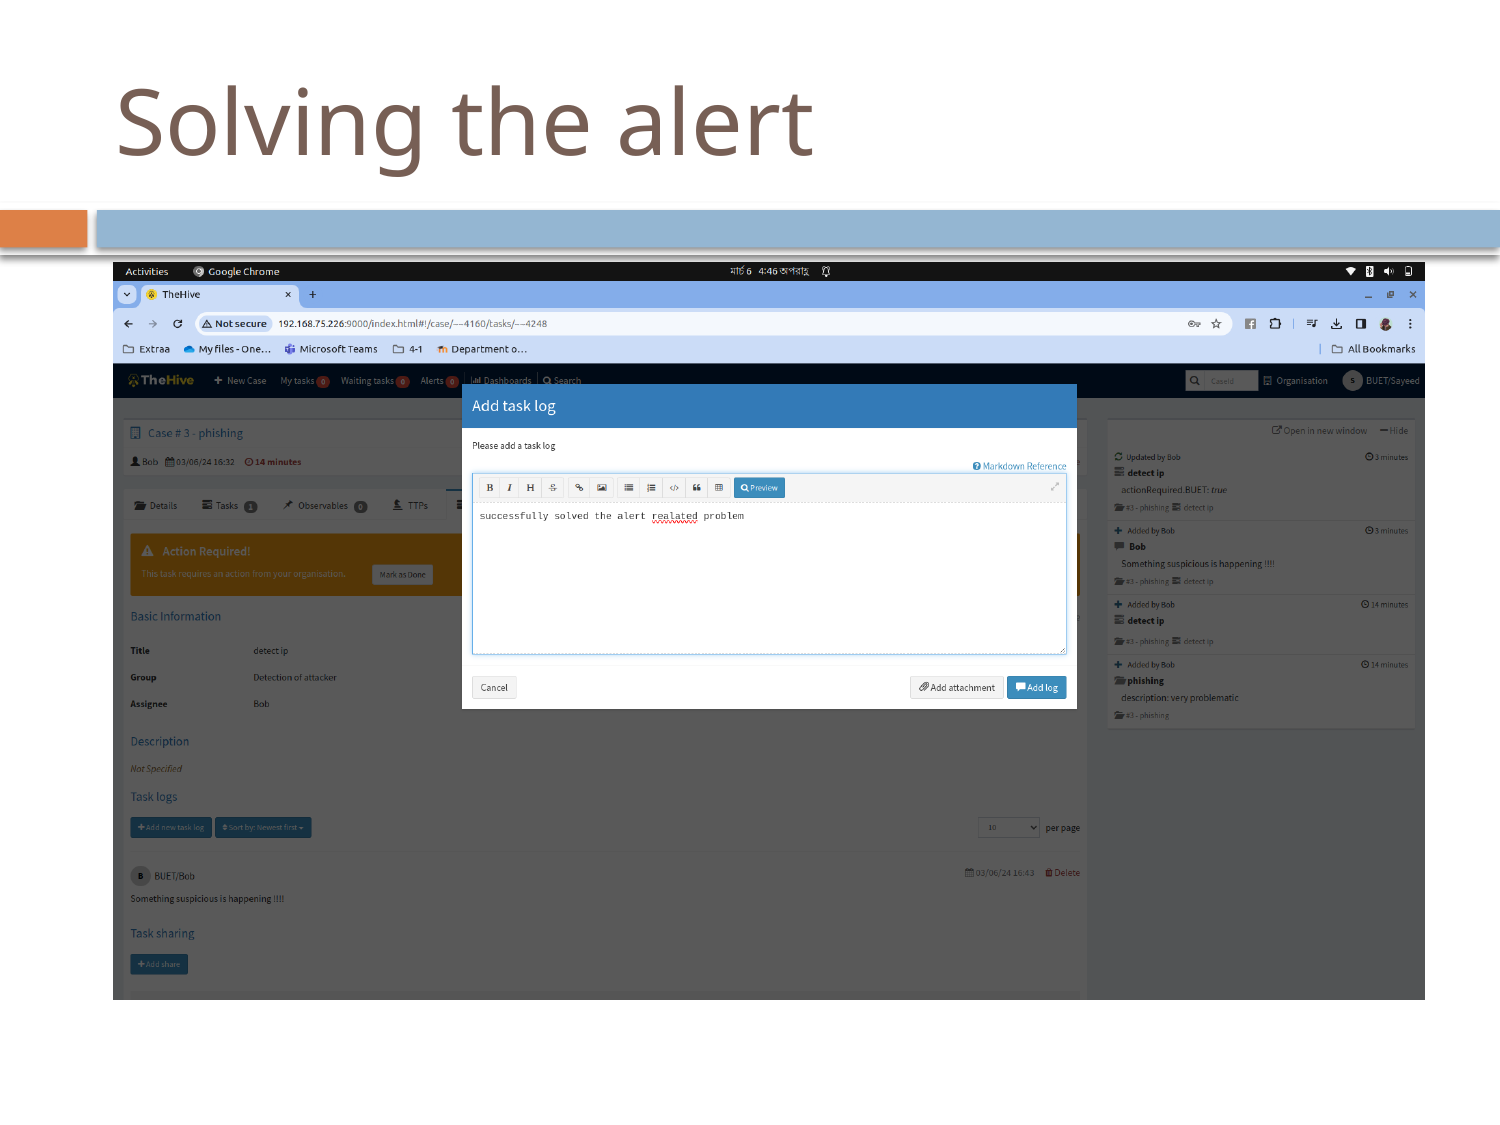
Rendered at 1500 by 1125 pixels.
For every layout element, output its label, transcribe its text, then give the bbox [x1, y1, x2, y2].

title Solving the alert [100, 37, 1438, 200]
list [113, 262, 1426, 1001]
